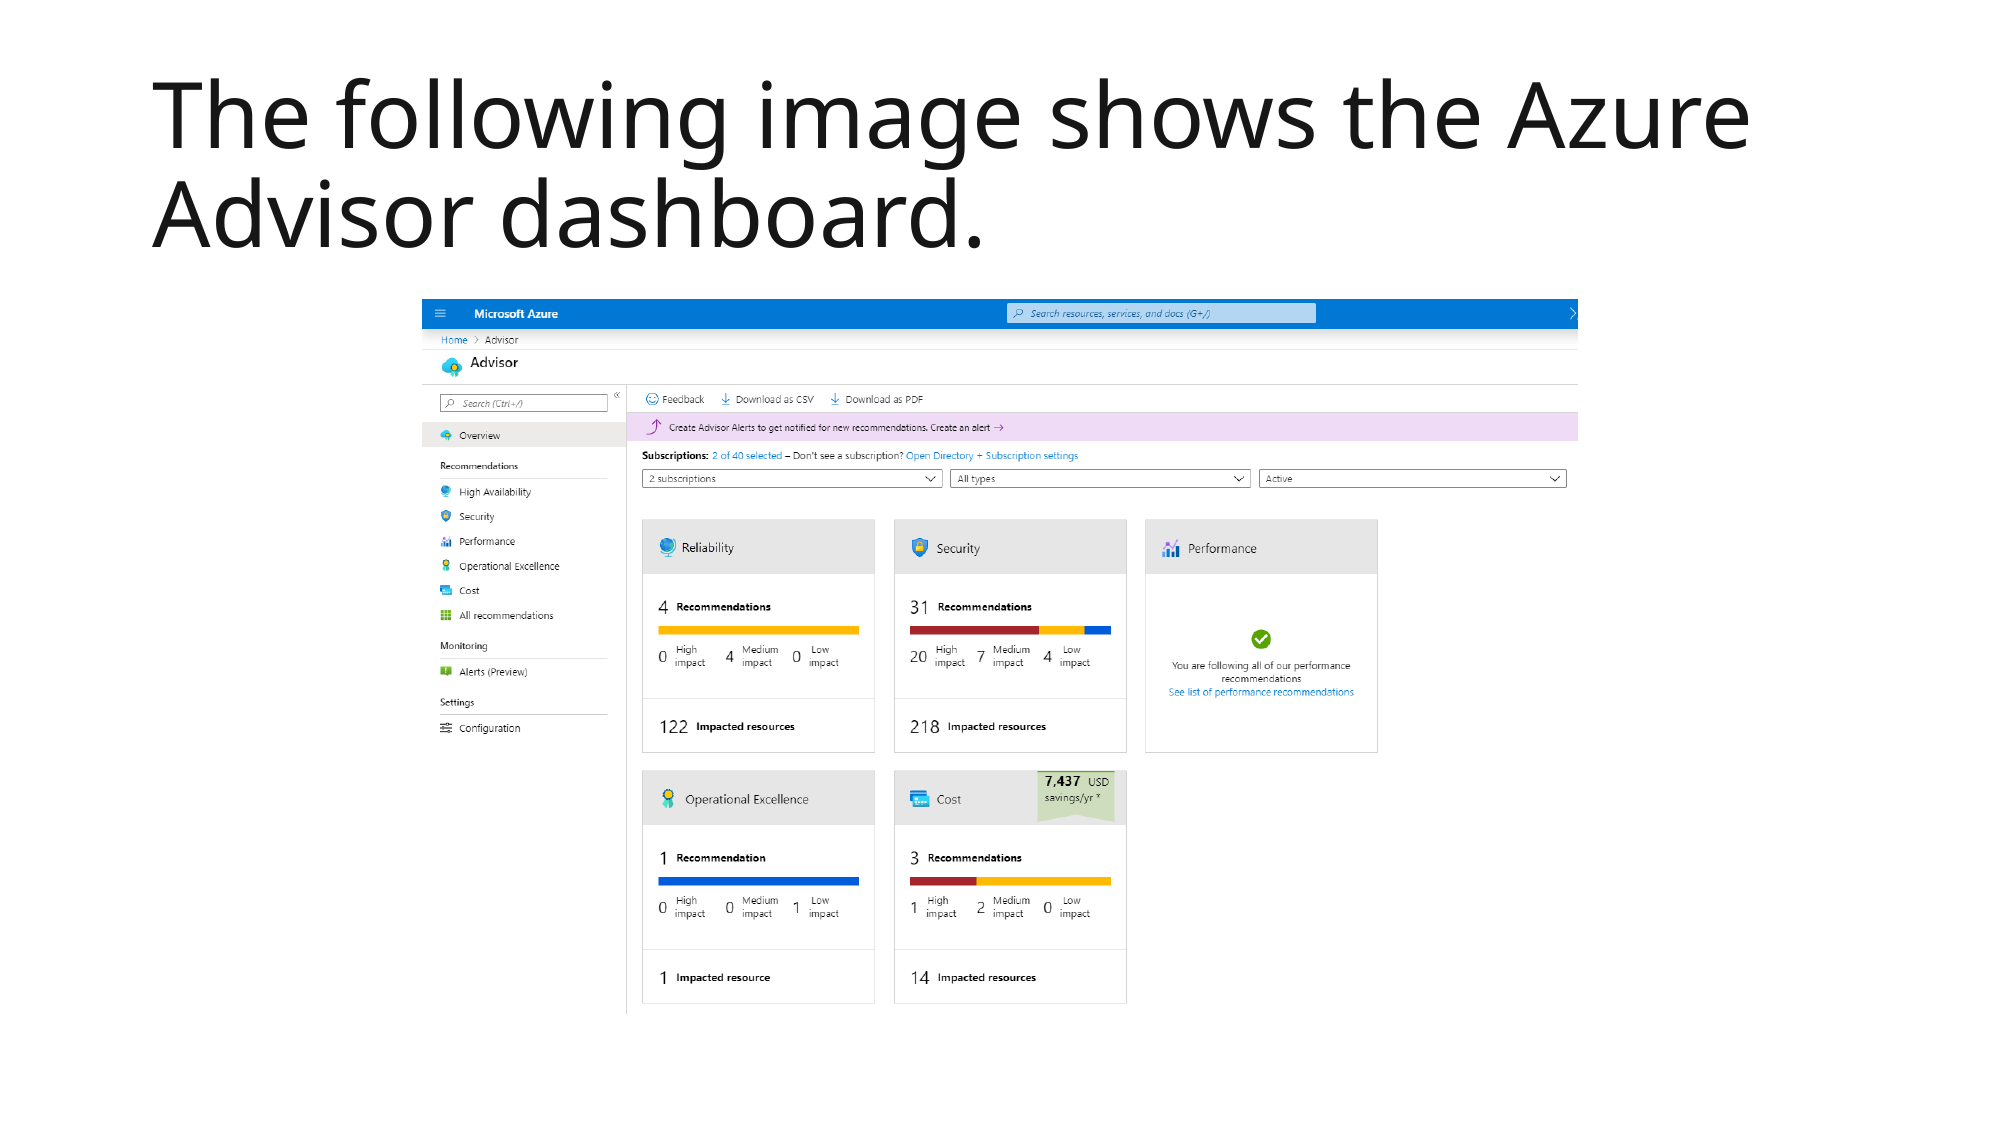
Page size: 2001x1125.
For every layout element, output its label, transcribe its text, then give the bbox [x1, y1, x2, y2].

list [422, 299, 1578, 1014]
title The following image shows the Azure Advisor dashboard. [137, 59, 1863, 278]
